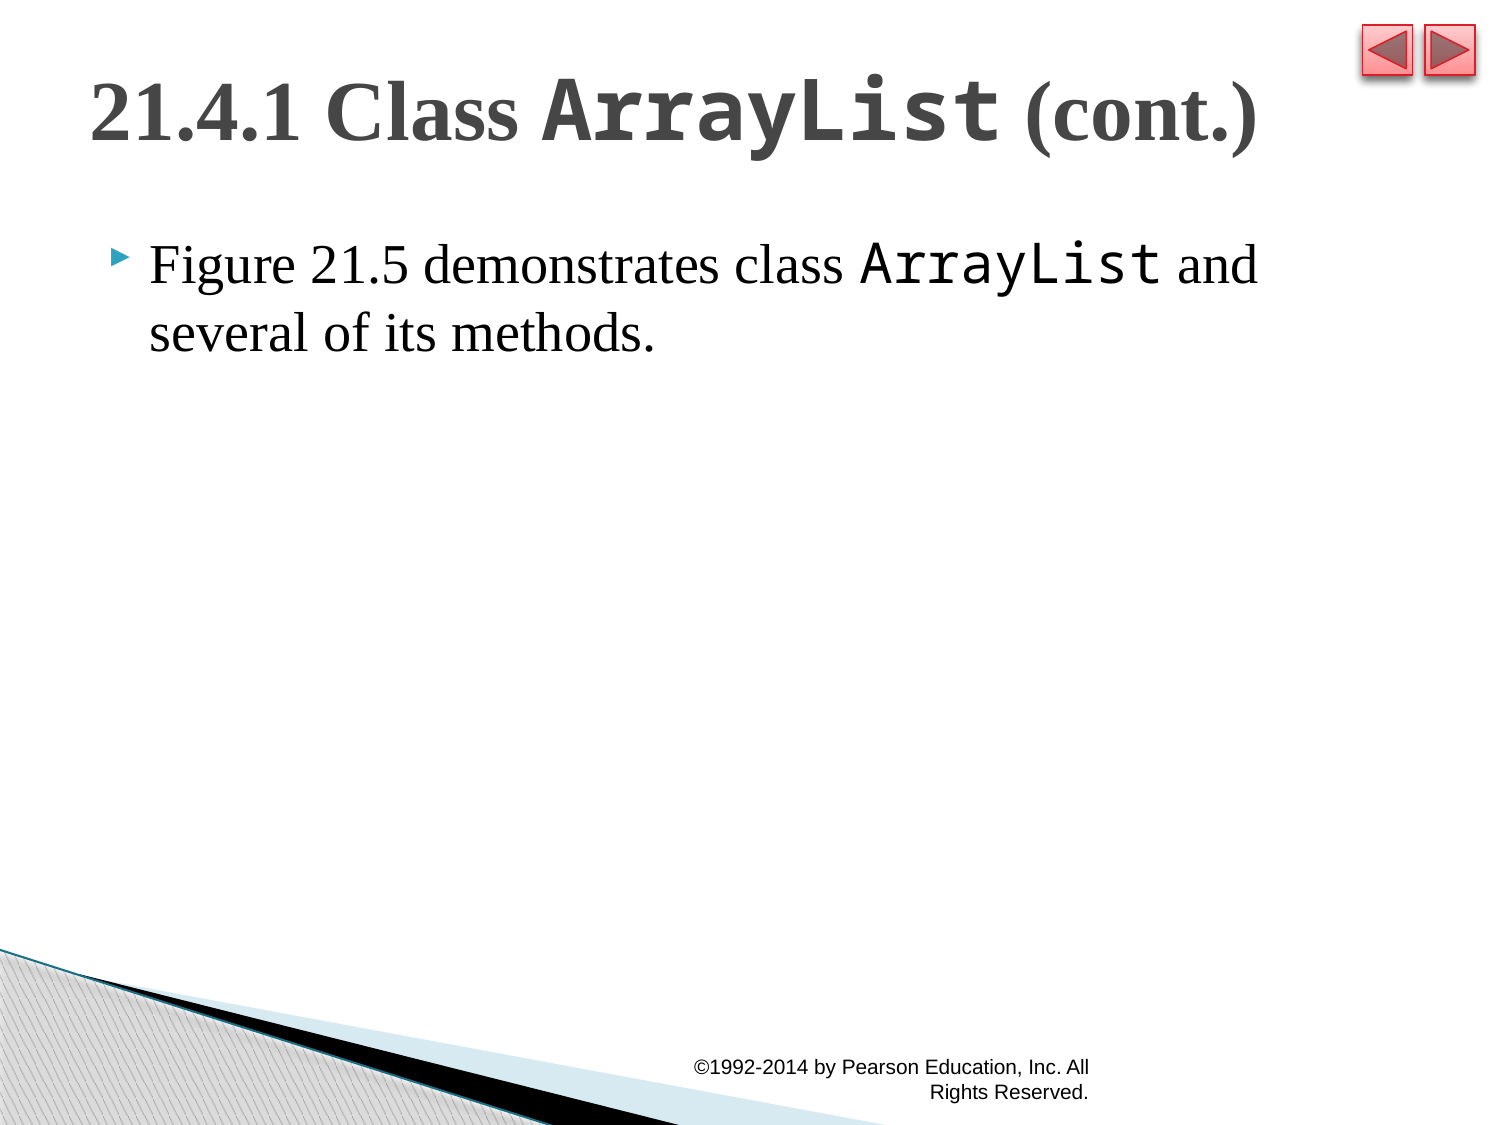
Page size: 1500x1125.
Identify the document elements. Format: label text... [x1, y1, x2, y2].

list Figure 21.5 demonstrates class ArrayList and several of its methods. [75, 220, 1425, 963]
title 21.4.1 Class ArrayList (cont.) [75, 12, 1425, 200]
footer ©1992-2014 by Pearson Education, Inc. All Rights Reserved. [675, 1051, 1105, 1112]
